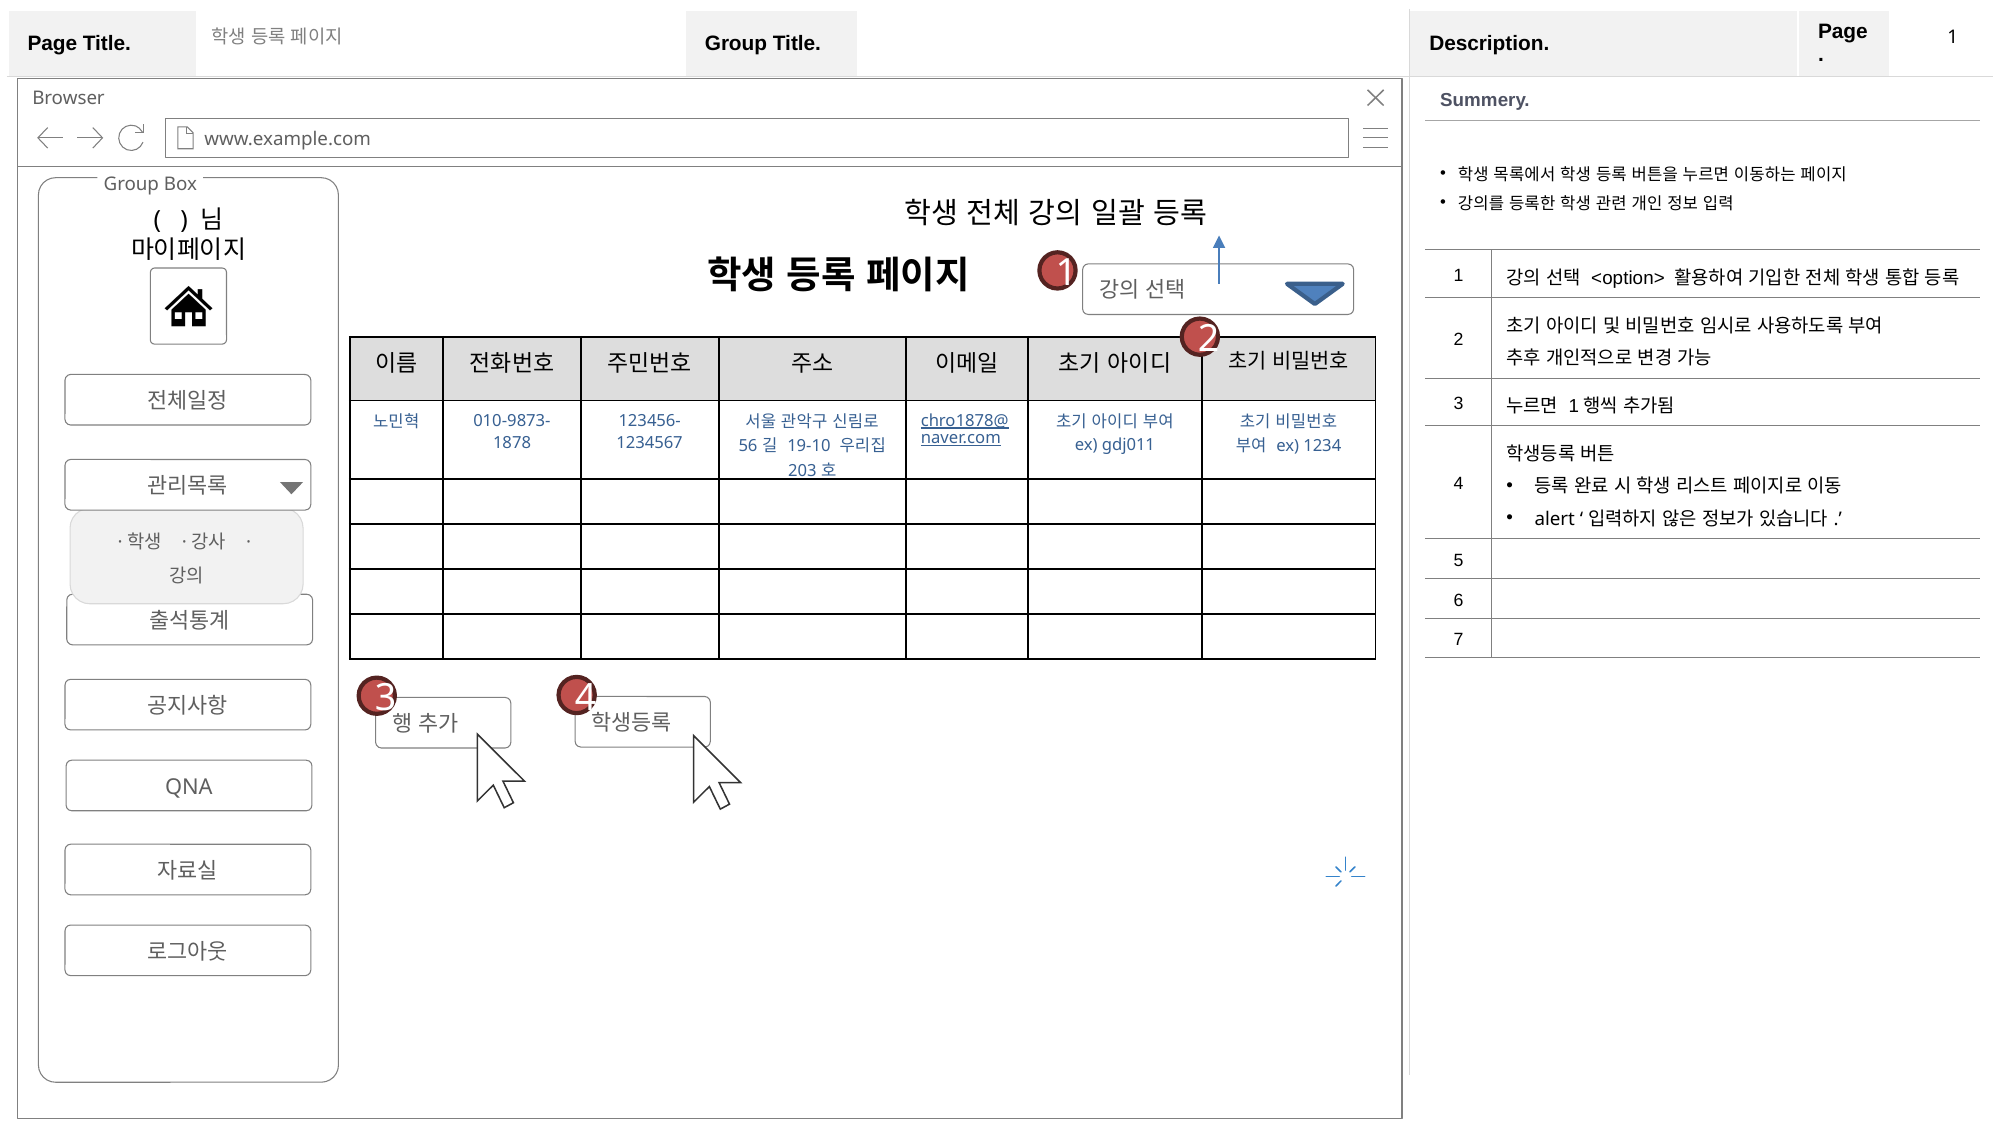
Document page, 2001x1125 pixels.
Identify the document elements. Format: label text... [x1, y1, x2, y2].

table_cell 누르면 1행씩 추가됨 [1492, 379, 1980, 425]
table_cell [1492, 539, 1980, 578]
table_cell 3 [1425, 379, 1491, 425]
table_cell 4 [1425, 426, 1491, 538]
table_cell 초기 아이디 및 비밀번호 임시로 사용하도록 부여 추후 개인적으로 변경 가능 [1492, 298, 1980, 378]
table_cell 학생등록 버튼 등록 완료 시 학생 리스트 페이지로 이동 alert ‘입력하지 않은 정보가 있습니다.’ [1492, 426, 1980, 538]
table_cell 6 [1425, 579, 1491, 618]
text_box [38, 169, 339, 1083]
table_cell 2 [1425, 298, 1491, 378]
table_cell [1492, 579, 1980, 618]
table_cell 학생 목록에서 학생 등록 버튼을 누르면 이동하는 페이지 강의를 등록한 학생 관련 개인 정보 입력 [1425, 121, 1980, 249]
table_cell 강의 선택 <option> 활용하여 기입한 전체 학생 통합 등록 [1492, 250, 1980, 297]
table_cell [1492, 619, 1980, 657]
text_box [16, 77, 1403, 1119]
table_cell 1 [1425, 250, 1491, 297]
table_cell 5 [1425, 539, 1491, 578]
list 학생 등록 페이지 [196, 18, 684, 55]
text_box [375, 697, 1365, 887]
table_header Summery. [1425, 78, 1980, 120]
text_box 1 [1932, 17, 1973, 55]
table_cell 7 [1425, 619, 1491, 657]
